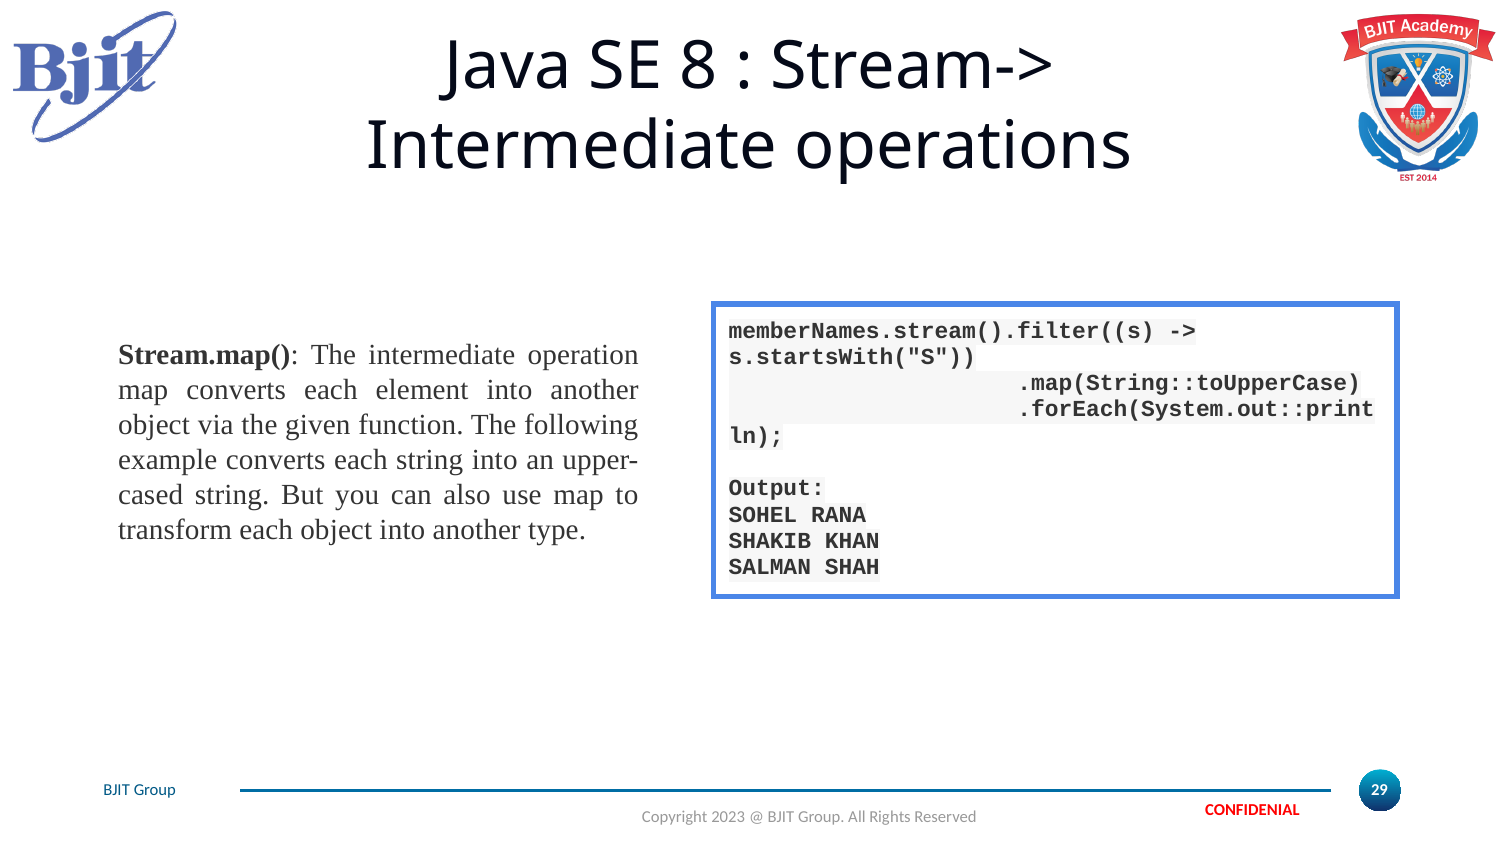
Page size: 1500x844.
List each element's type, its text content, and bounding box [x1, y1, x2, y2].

text_box Stream.map(): The intermediate operation map converts each element into another object via the given function. The following example converts each string into an upper-cased string. But you can also use map to transform each object into another type. [103, 320, 655, 480]
table_header memberNames.stream().filter((s) -> s.startsWith("S")) .map(String::toUpperCase) .forEach(System.out::println); Output: SOHEL RANA SHAKIB KHAN SALMAN SHAH [716, 307, 1394, 594]
picture [13, 10, 177, 143]
title Java SE 8 : Stream-> Intermediate operations [326, 21, 1174, 194]
picture [1337, 10, 1500, 185]
